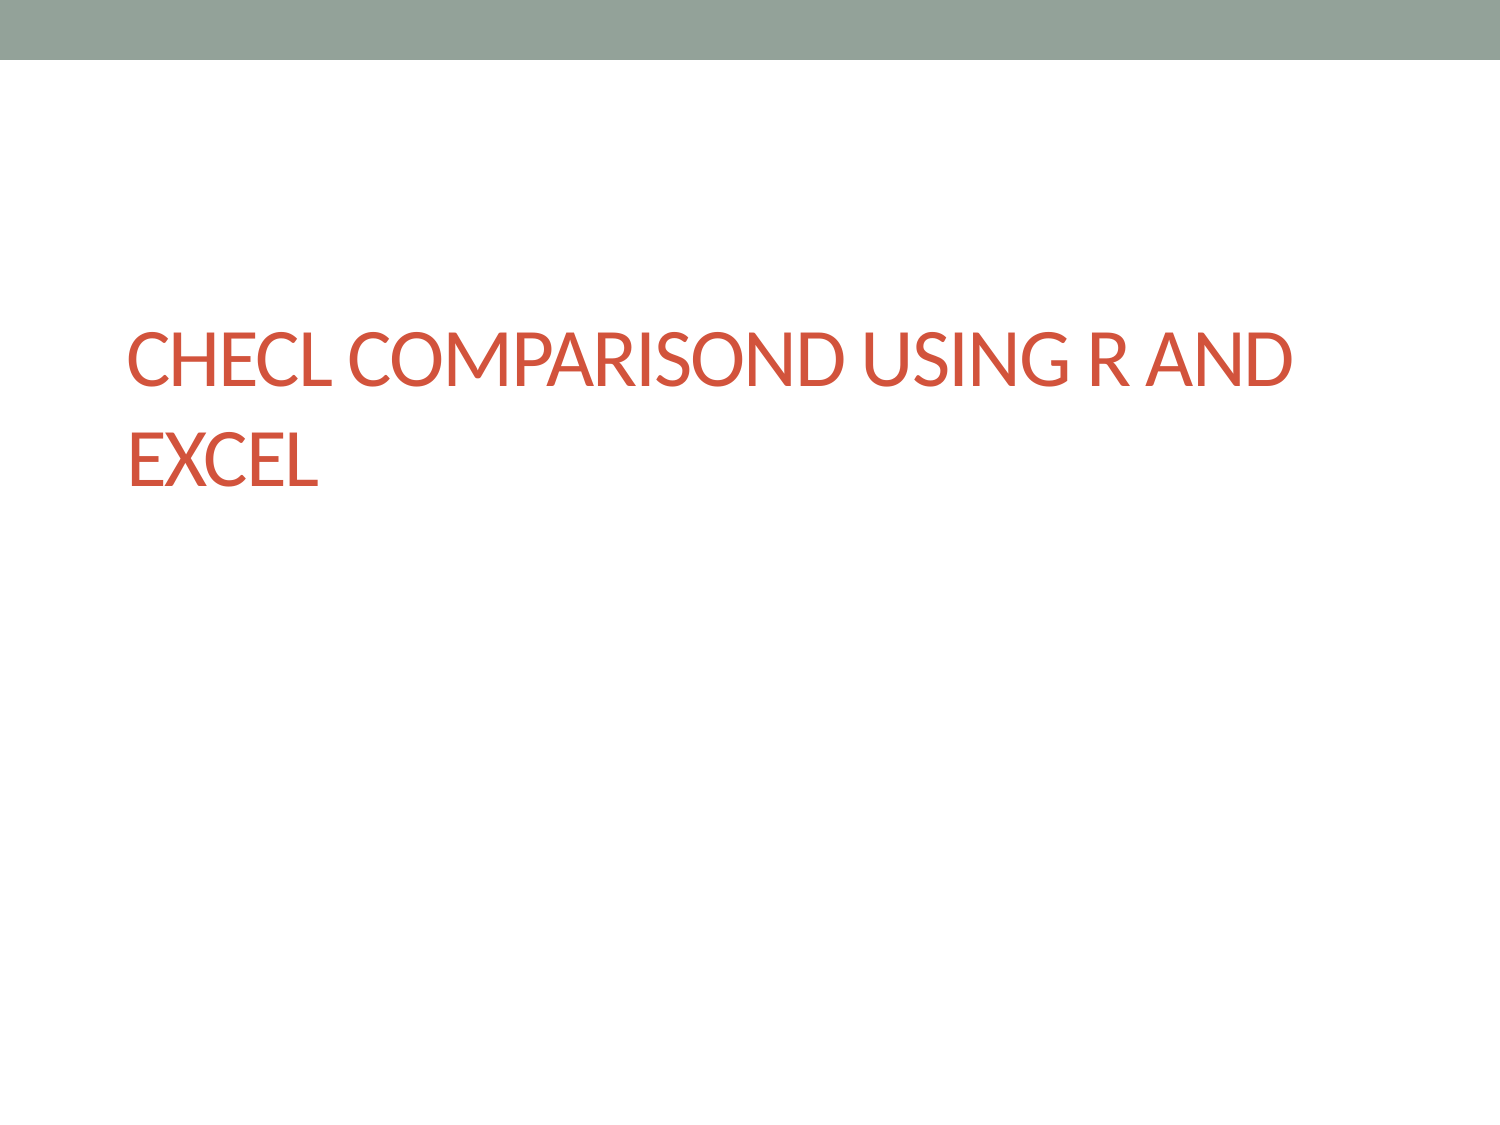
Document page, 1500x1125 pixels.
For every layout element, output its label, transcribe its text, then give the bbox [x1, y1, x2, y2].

title CHECL COMPARISOND USING R AND EXCEL [110, 290, 1460, 516]
